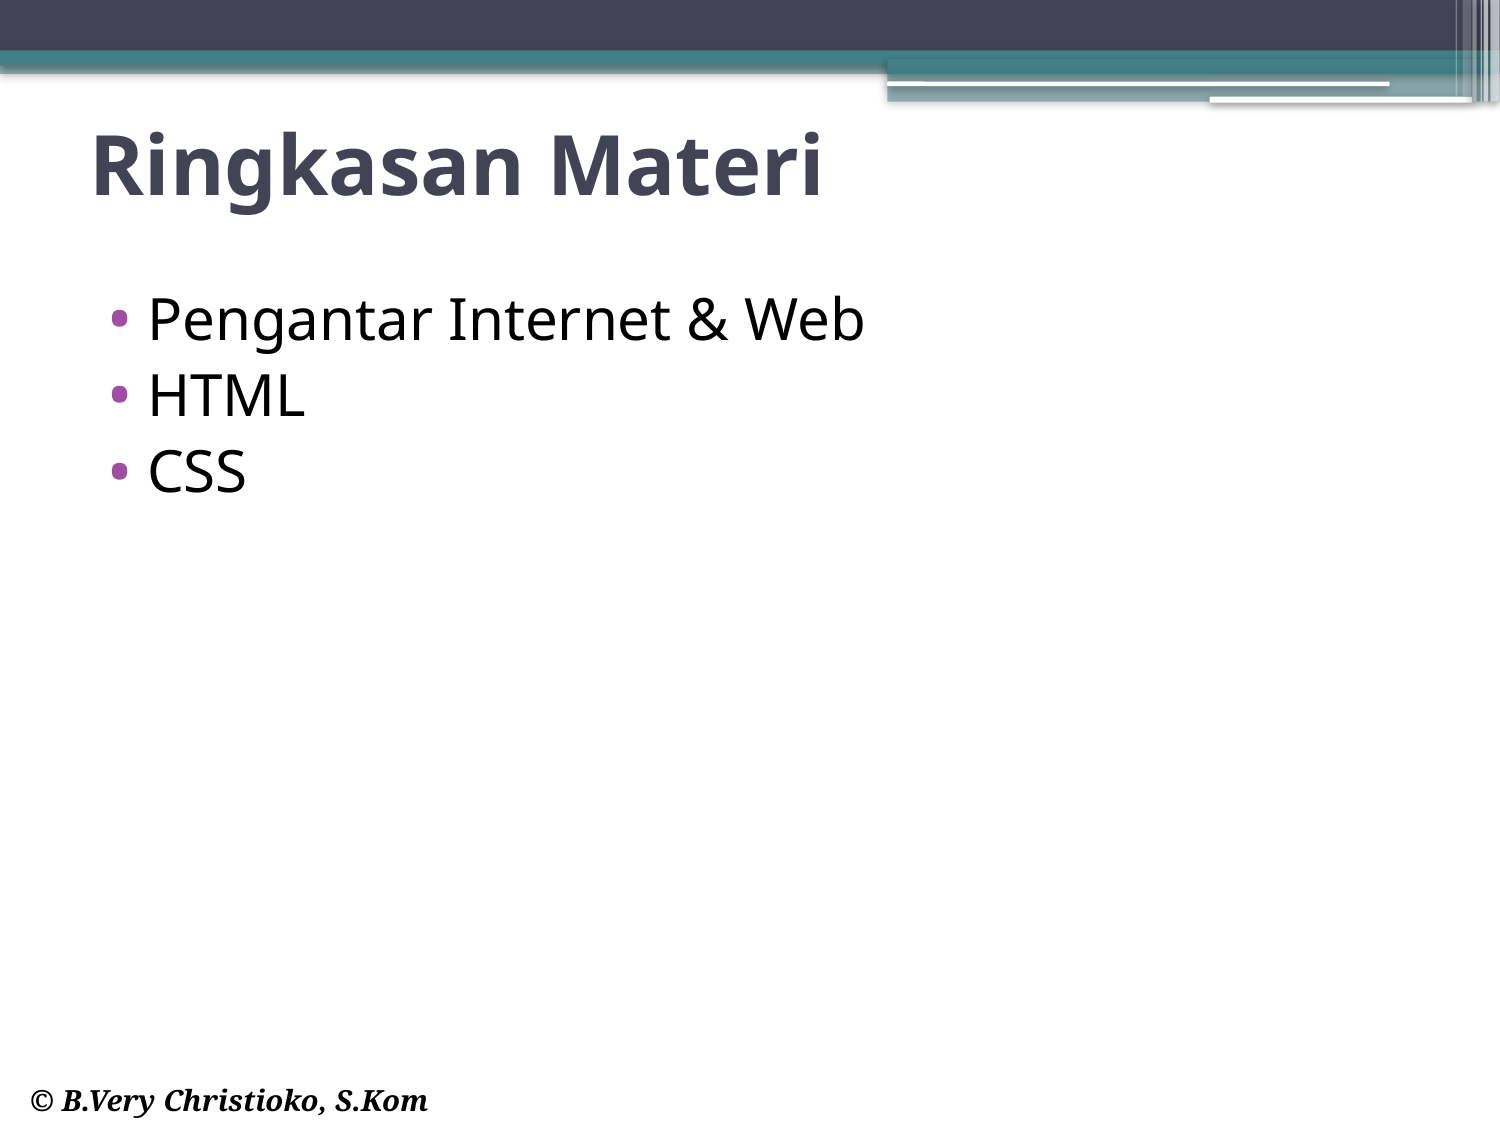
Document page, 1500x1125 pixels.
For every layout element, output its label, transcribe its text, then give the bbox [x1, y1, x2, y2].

text_box © B.Very Christioko, S.Kom [15, 1074, 444, 1125]
title Ringkasan Materi [75, 75, 1425, 250]
list Pengantar Internet & Web HTML CSS [75, 275, 1425, 1079]
